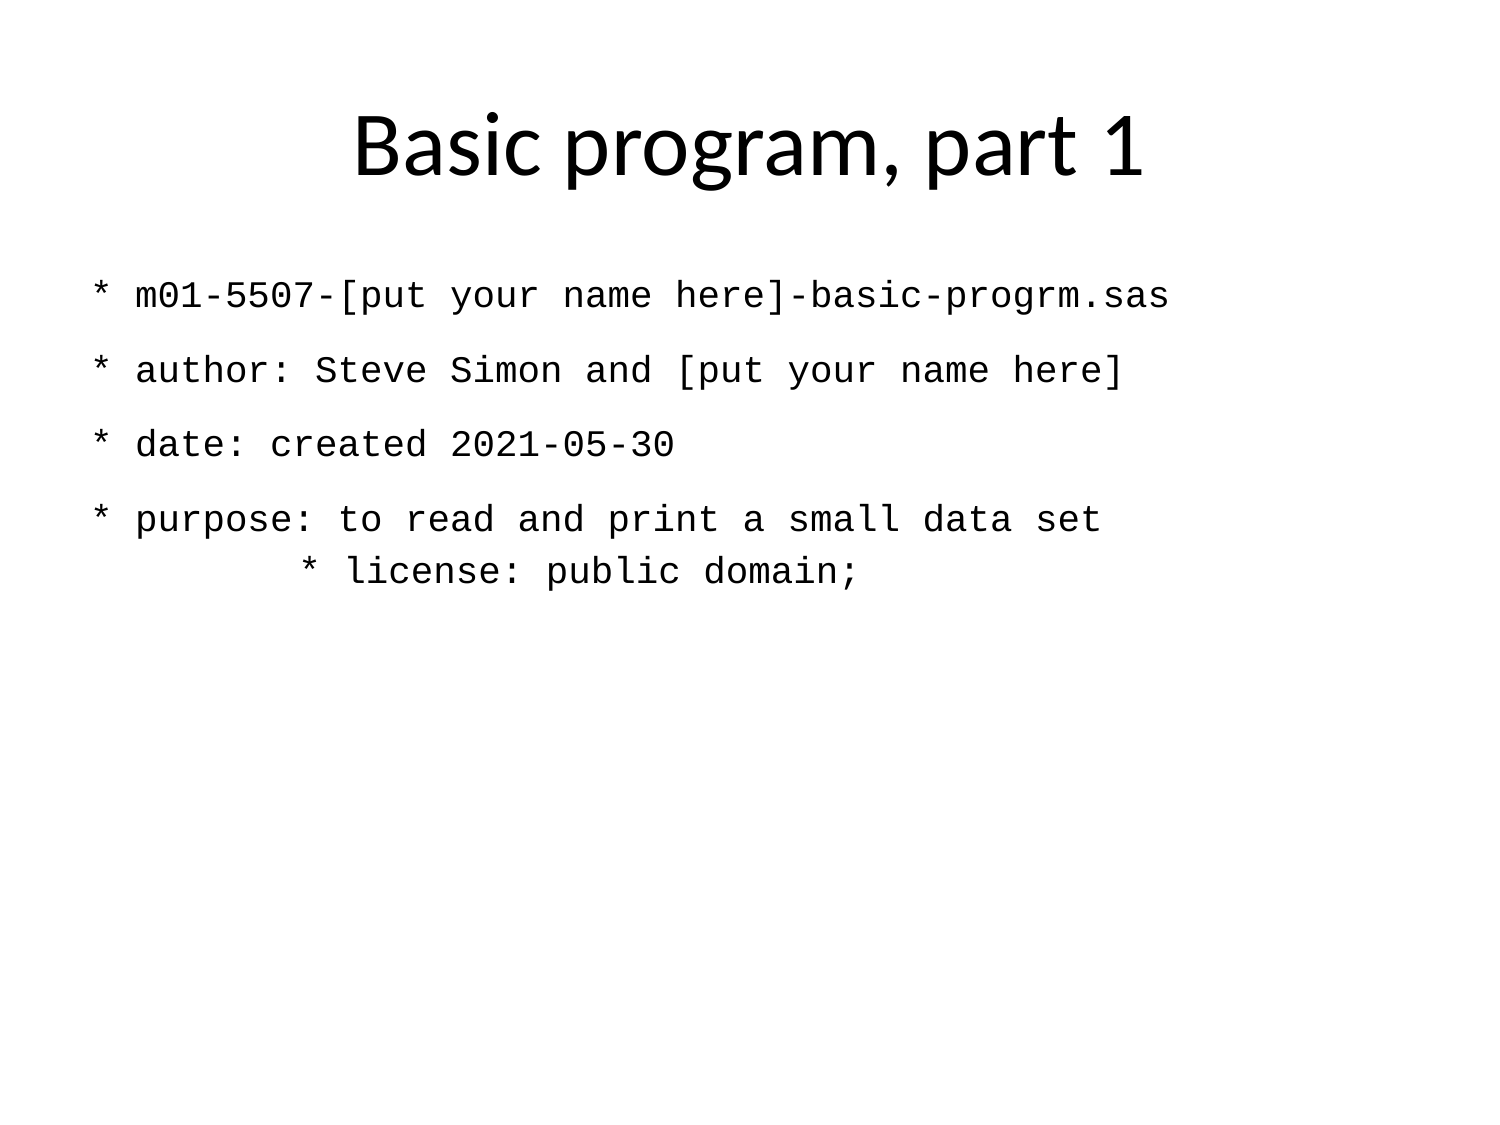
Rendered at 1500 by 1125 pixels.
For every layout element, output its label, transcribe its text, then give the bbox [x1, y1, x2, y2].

list * m01-5507-[put your name here]-basic-progrm.sas * author: Steve Simon and [put your name here] * date: created 2021-05-30 * purpose: to read and print a small data set * license: public domain; [75, 262, 1425, 1005]
title Basic program, part 1 [75, 45, 1425, 233]
